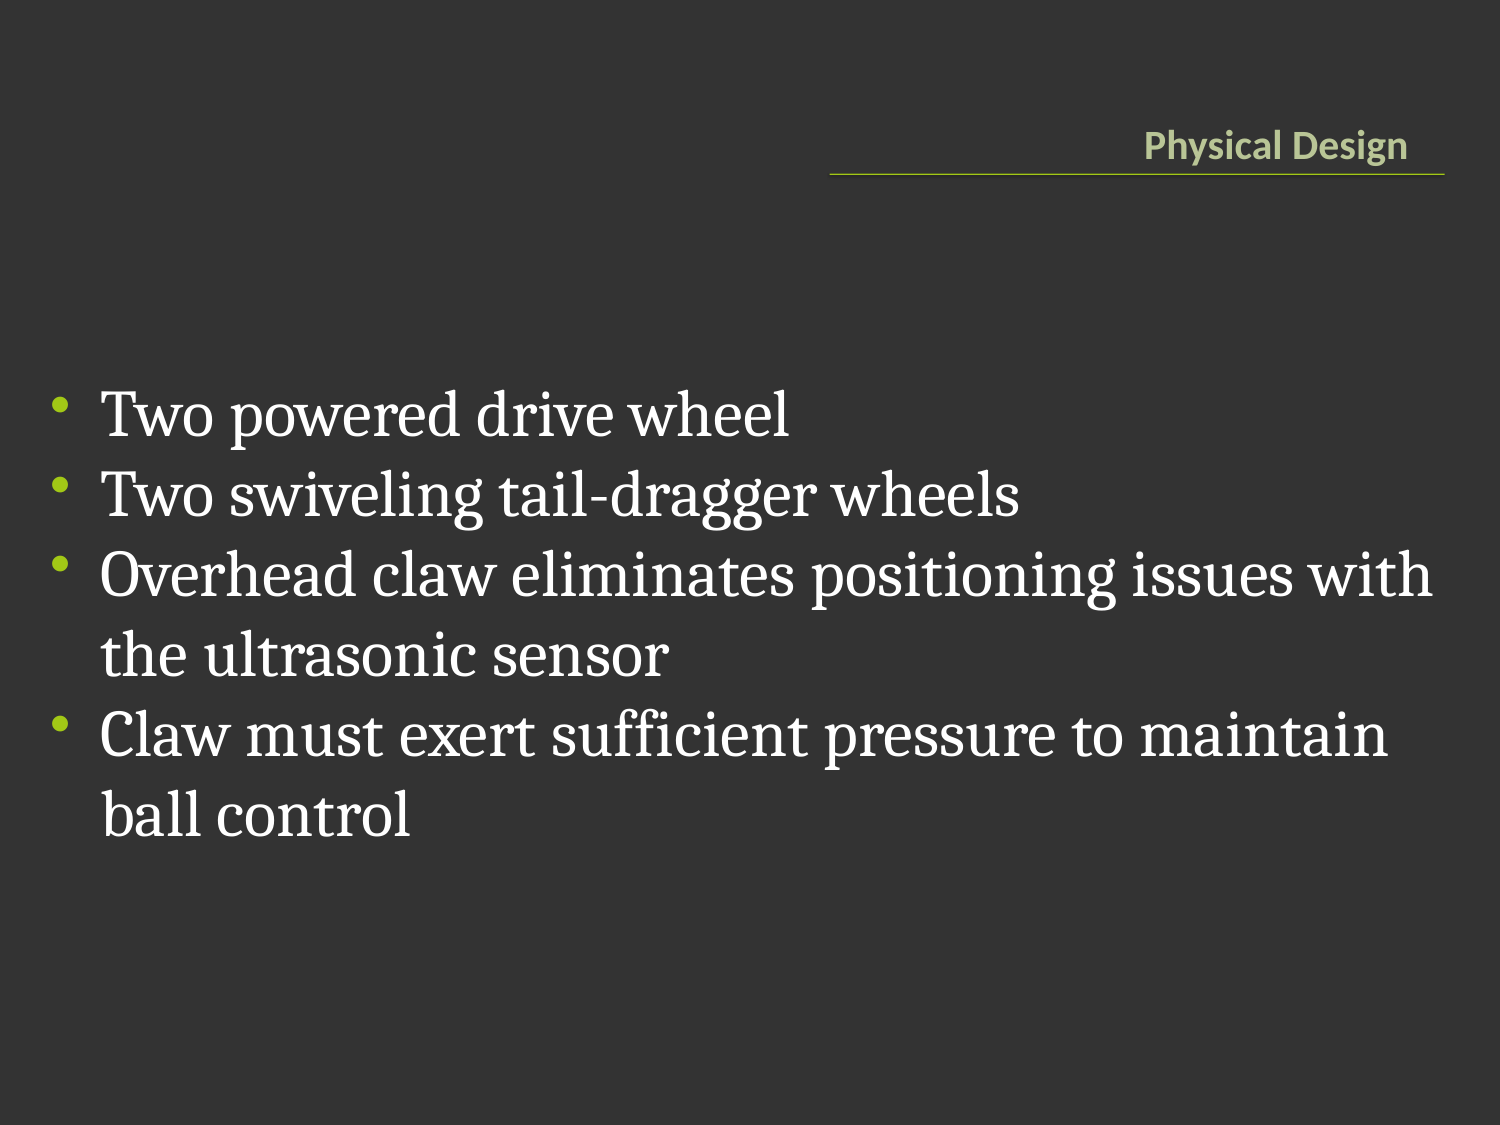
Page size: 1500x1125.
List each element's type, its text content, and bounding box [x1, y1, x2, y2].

title Physical Design [814, 50, 1460, 175]
list Two powered drive wheel Two swiveling tail-dragger wheels Overhead claw eliminates positioning issues with the ultrasonic sensor Claw must exert sufficient pressure to maintain ball control [37, 362, 1460, 1015]
